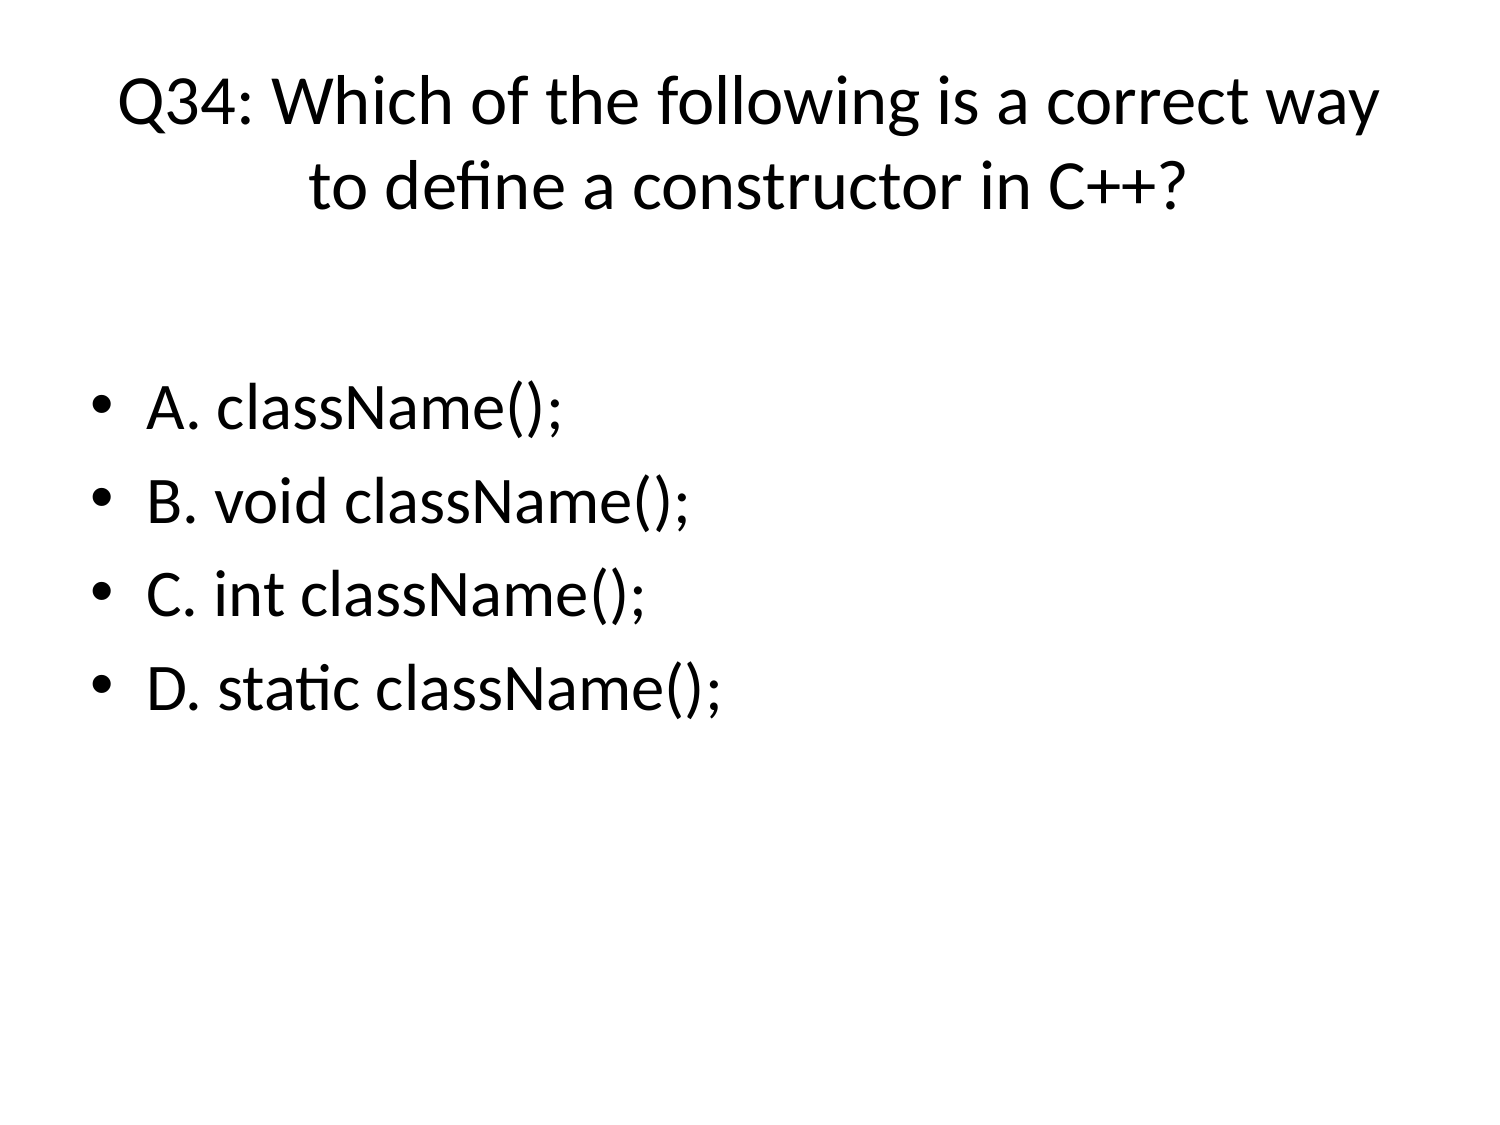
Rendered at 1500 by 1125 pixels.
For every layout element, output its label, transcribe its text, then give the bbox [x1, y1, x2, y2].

title Q34: Which of the following is a correct way to define a constructor in C++? [75, 45, 1425, 233]
list A. className(); (Answer) B. void className(); C. int className(); D. static className(); [75, 262, 1425, 1005]
